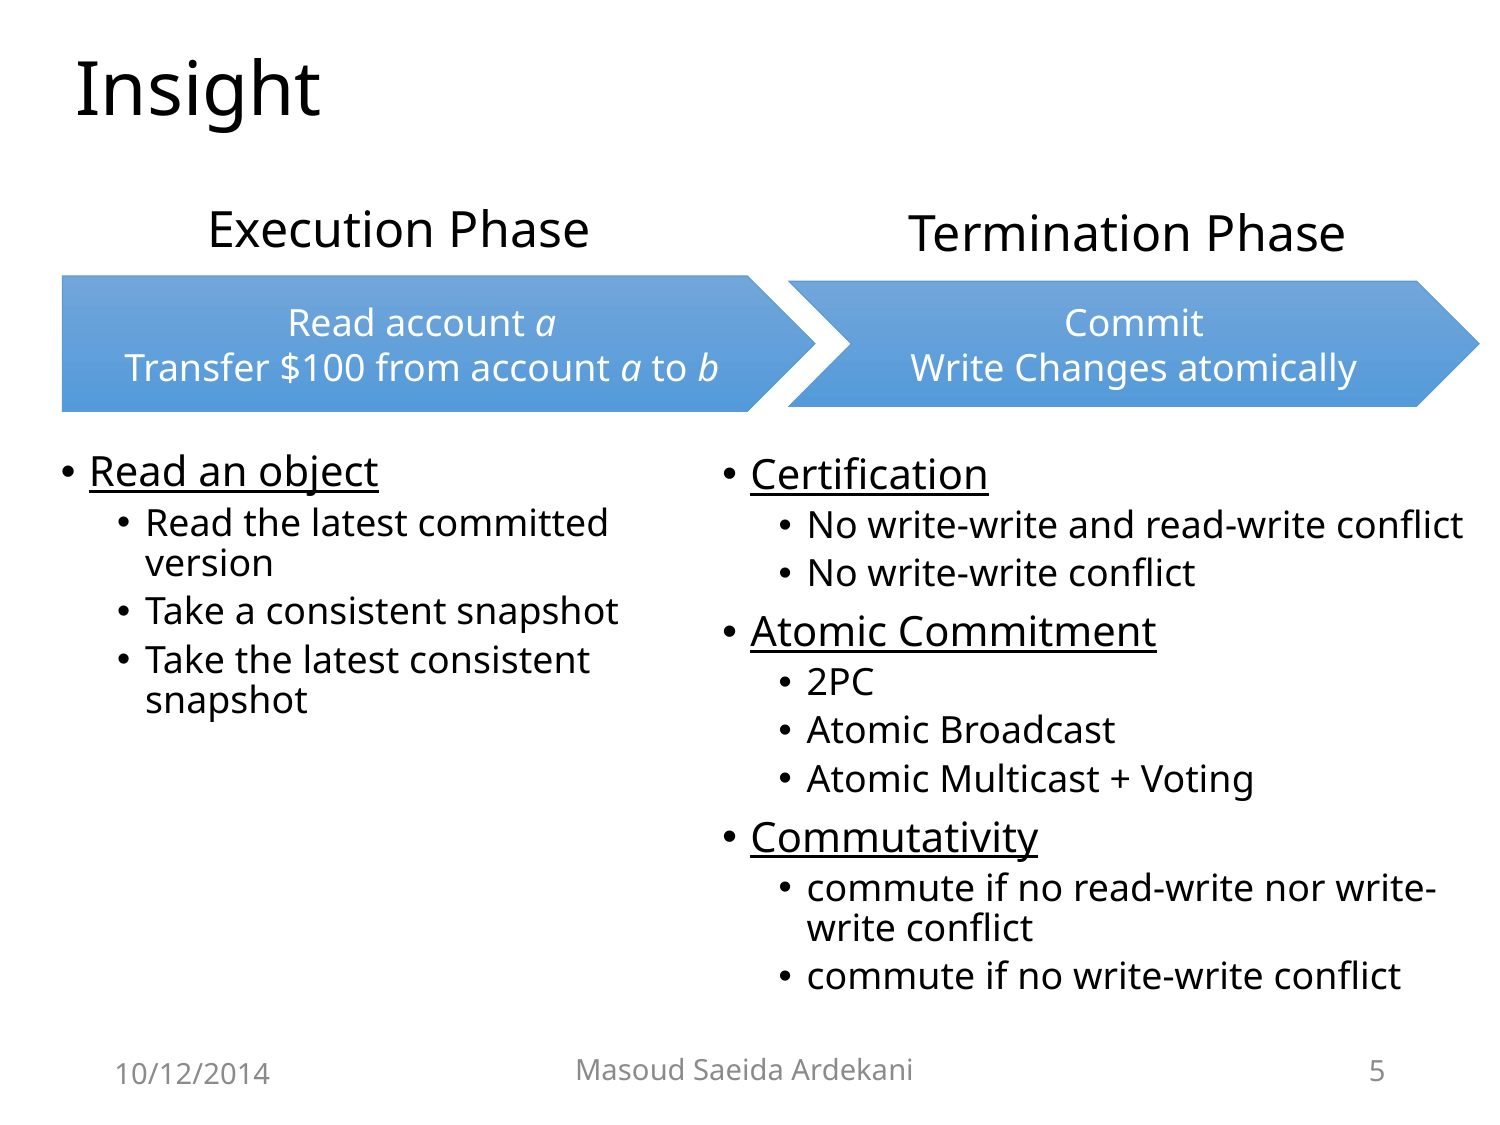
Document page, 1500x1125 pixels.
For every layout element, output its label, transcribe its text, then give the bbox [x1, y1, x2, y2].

text_box Termination Phase [894, 194, 1363, 269]
text_box Commit Write Changes atomically [787, 280, 1480, 407]
text_box Certification No write-write and read-write conflict No write-write conflict Atomic Commitment 2PC Atomic Broadcast Atomic Multicast + Voting Commutativity commute if no read-write nor write-write conflict commute if no write-write conflict [710, 447, 1480, 1026]
text_box Read account a Transfer $100 from account a to b [61, 275, 816, 412]
slide_number 5 [1059, 1042, 1397, 1103]
list Read an object Read the latest committed version Take a consistent snapshot Take the latest consistent snapshot [49, 445, 688, 853]
title Insight [64, 44, 1358, 138]
footer Masoud Saeida Ardekani [330, 1038, 1159, 1103]
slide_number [103, 1042, 330, 1103]
text_box Execution Phase [192, 190, 606, 265]
